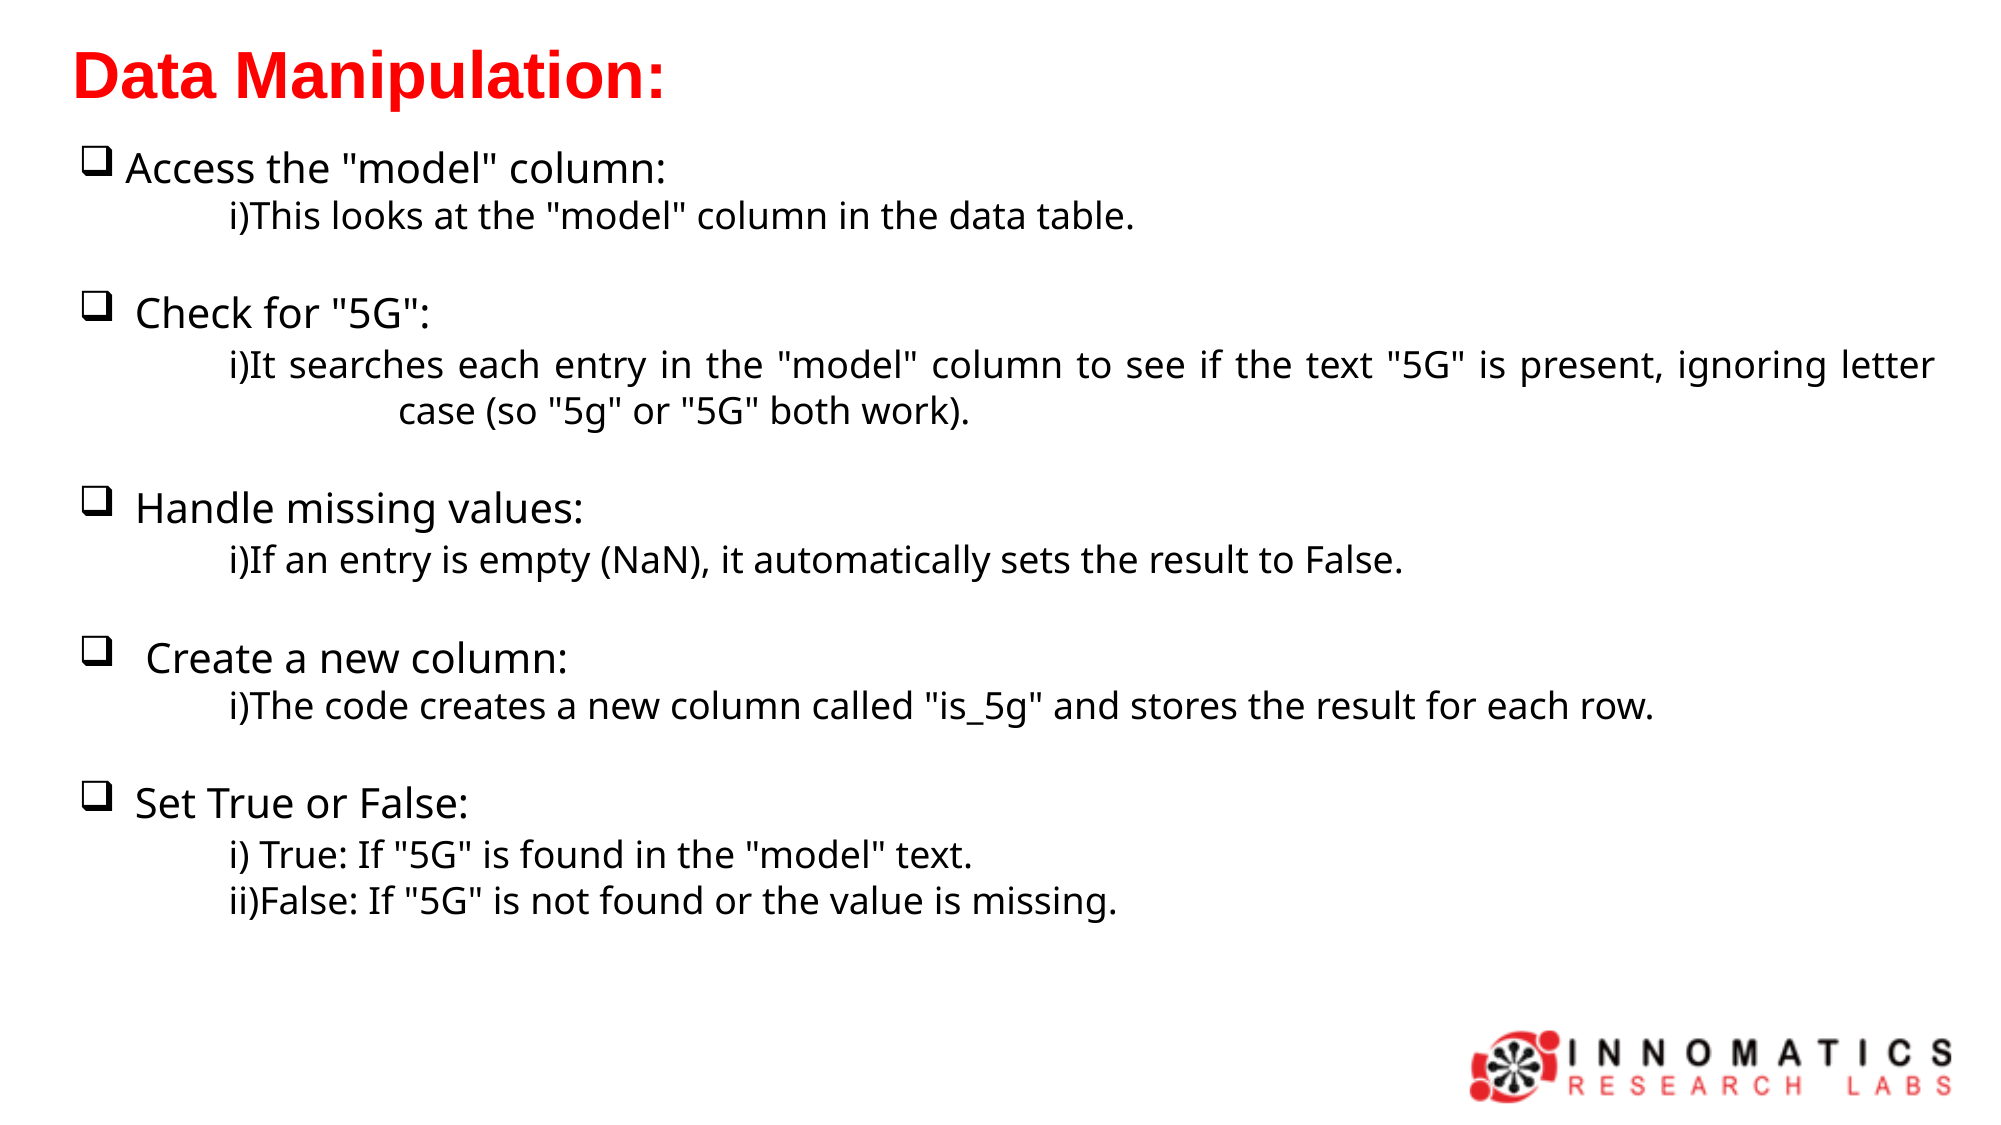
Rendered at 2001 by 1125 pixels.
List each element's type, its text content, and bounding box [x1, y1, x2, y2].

text_box Data Manipulation: [57, 24, 1962, 120]
picture [1445, 1014, 1975, 1125]
text_box Access the "model" column: i)This looks at the "model" column in the data table. Check for "5G": i)It searches each entry in the "model" column to see if the text "5G" is present, ignoring letter case (so "5g" or "5G" both work). Handle missing values: i)If an entry is empty (NaN), it automatically sets the result to False. Create a new column: i)The code creates a new column called "is_5g" and stores the result for each row. Set True or False: i) True: If "5G" is found in the "model" text. ii)False: If "5G" is not found or the value is missing. [63, 134, 1952, 965]
